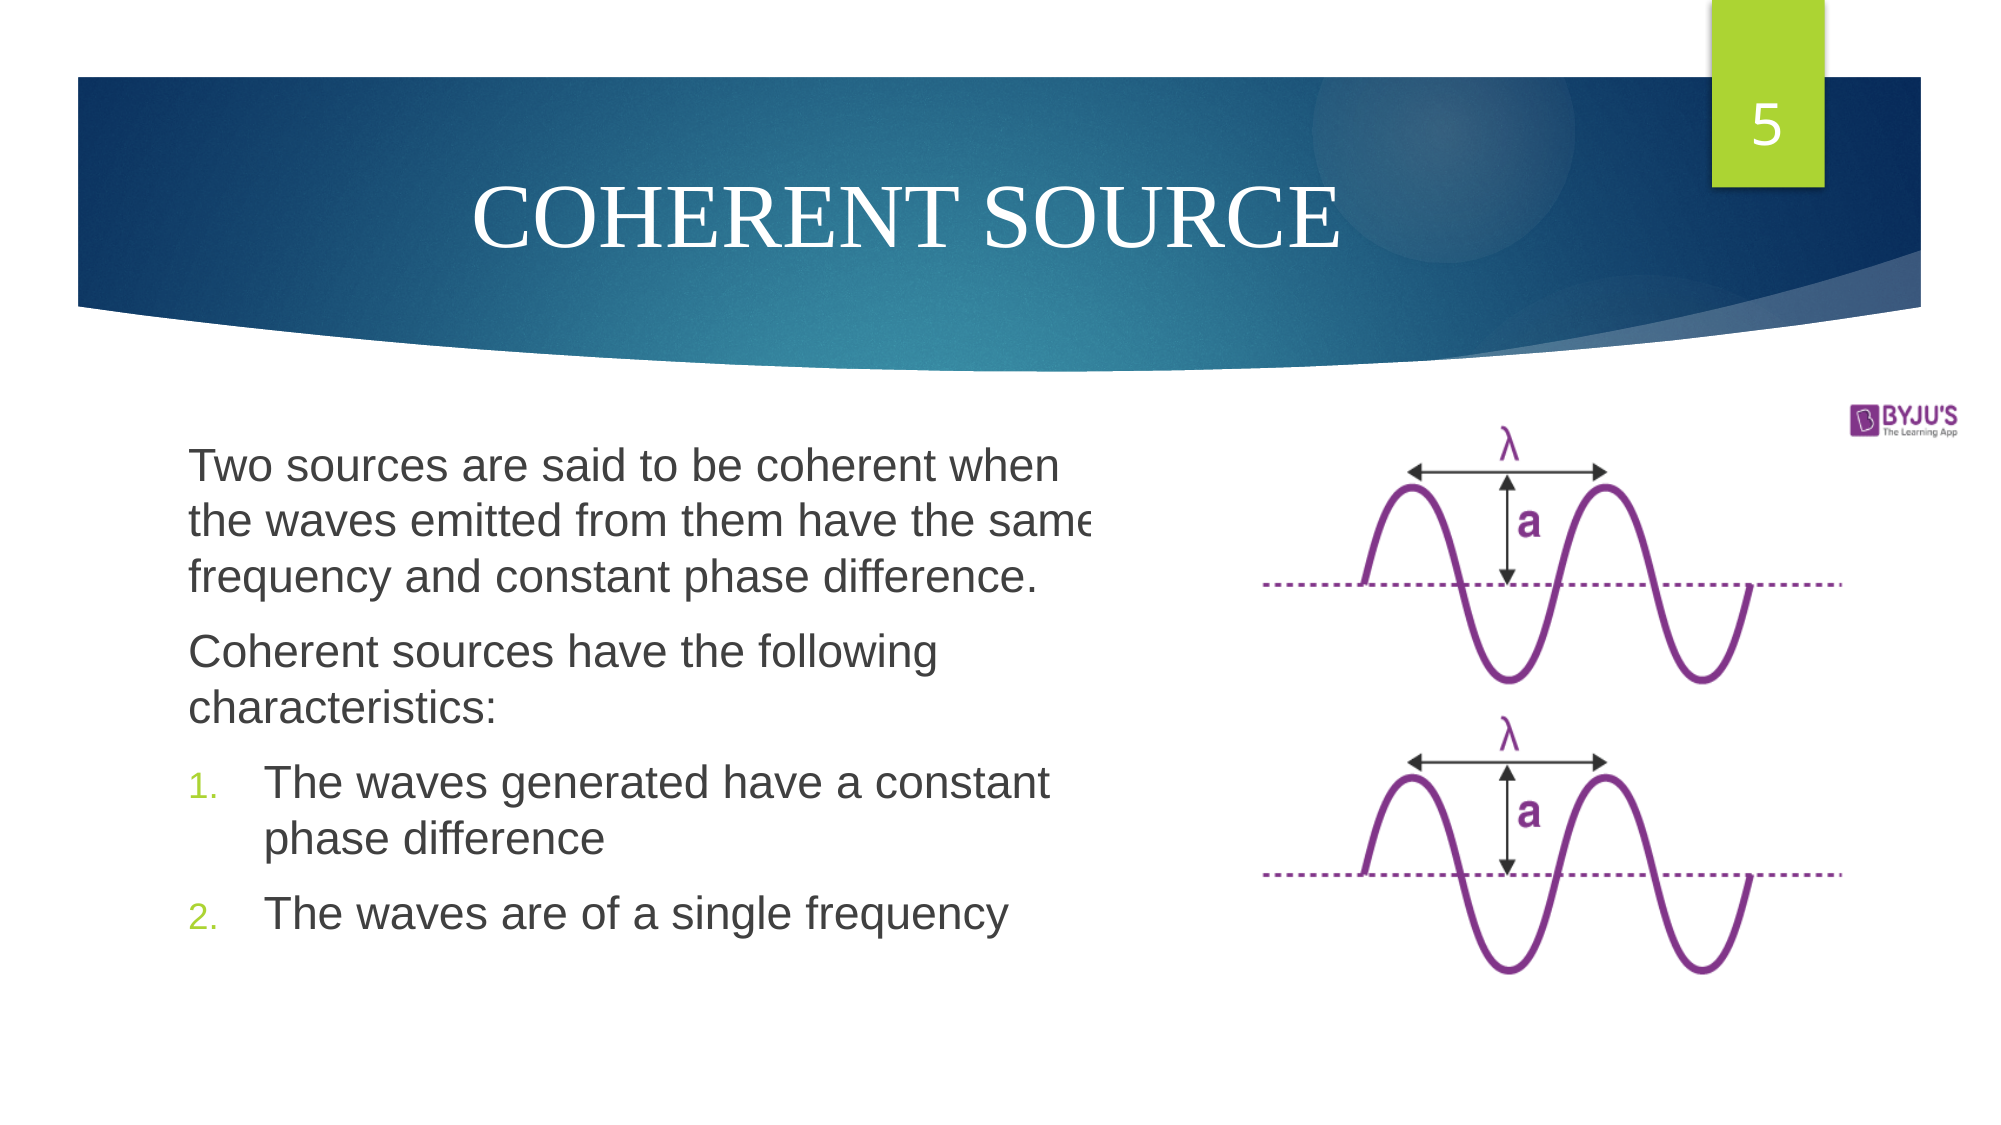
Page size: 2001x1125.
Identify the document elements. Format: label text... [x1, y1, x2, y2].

title COHERENT SOURCE [189, 159, 1627, 276]
list Two sources are said to be coherent when the waves emitted from them have the same frequency and constant phase difference. Coherent sources have the following characteristics: The waves generated have a constant phase difference The waves are of a single frequency [173, 427, 1085, 988]
slide_number 5 [1698, 48, 1836, 175]
picture [1091, 388, 1973, 1026]
